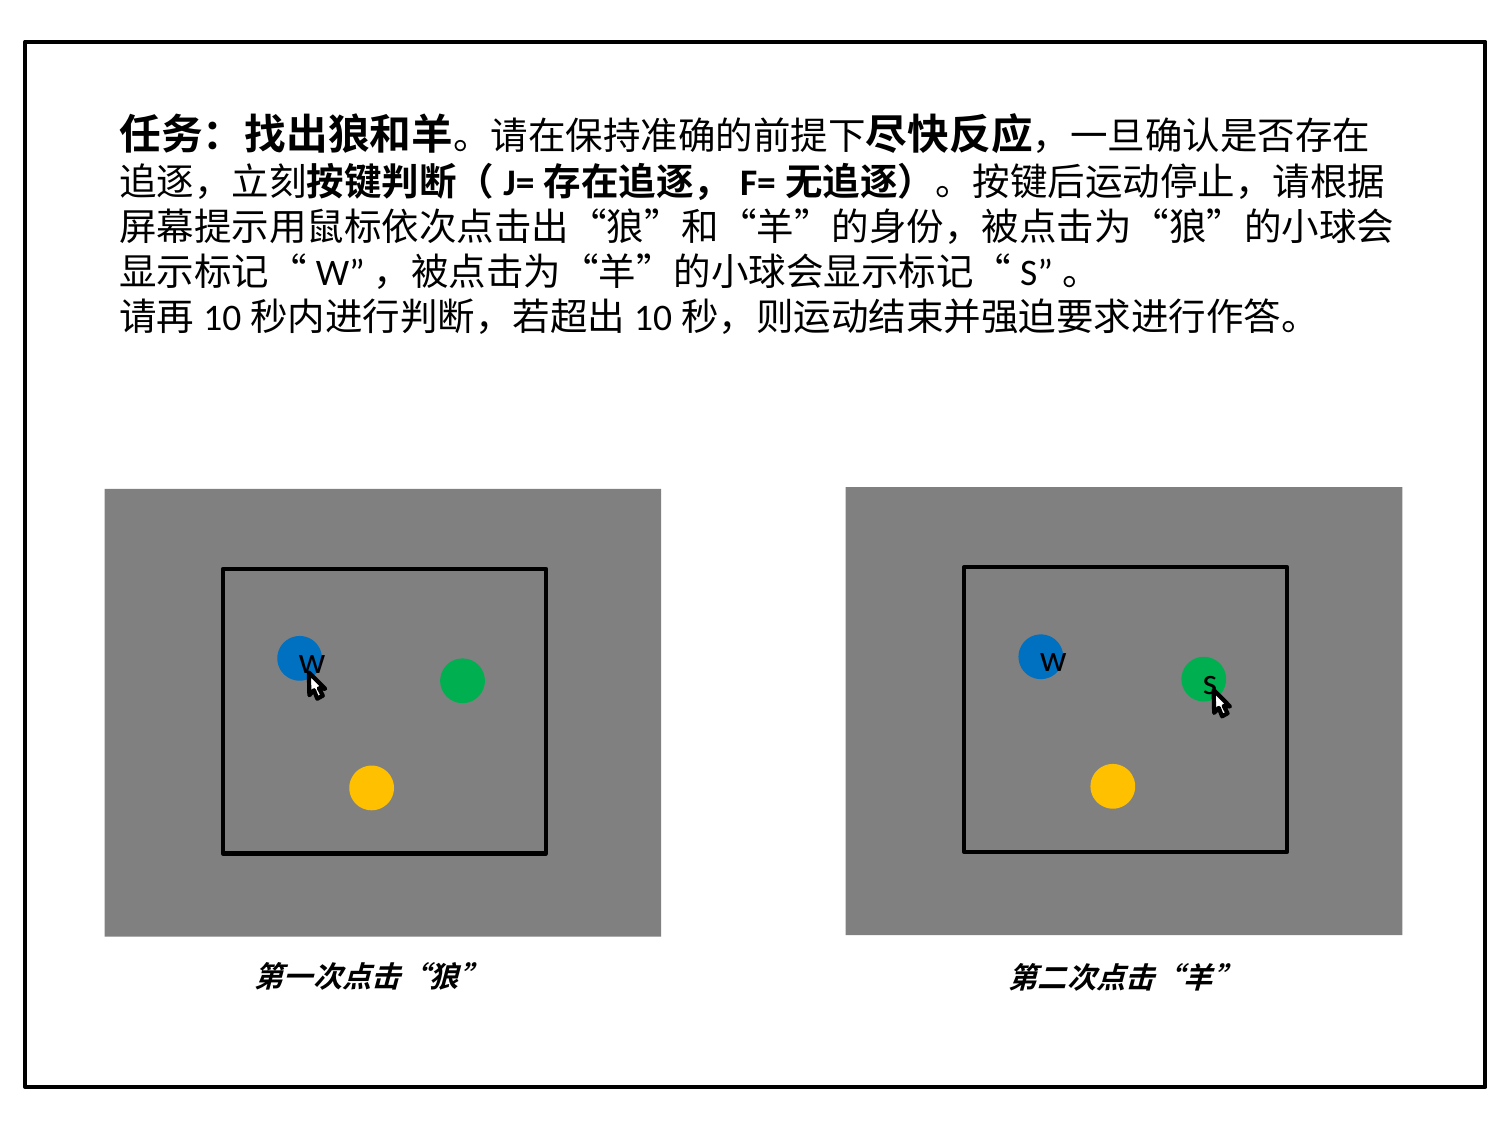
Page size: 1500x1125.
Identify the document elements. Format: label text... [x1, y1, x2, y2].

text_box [104, 488, 662, 937]
text_box [23, 40, 1487, 1089]
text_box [845, 486, 1403, 936]
text_box 第一次点击“狼” [239, 951, 504, 1002]
text_box 任务：找出狼和羊。请在保持准确的前提下尽快反应，一旦确认是否存在追逐，立刻按键判断（J=存在追逐，F=无追逐）。按键后运动停止，请根据屏幕提示用鼠标依次点击出“狼”和“羊”的身份，被点击为“狼”的小球会显示标记“W”，被点击为“羊”的小球会显示标记“S”。 请再10秒内进行判断，若超出10秒，则运动结束并强迫要求进行作答。 [104, 100, 1420, 346]
text_box 第二次点击“羊” [993, 951, 1258, 1002]
